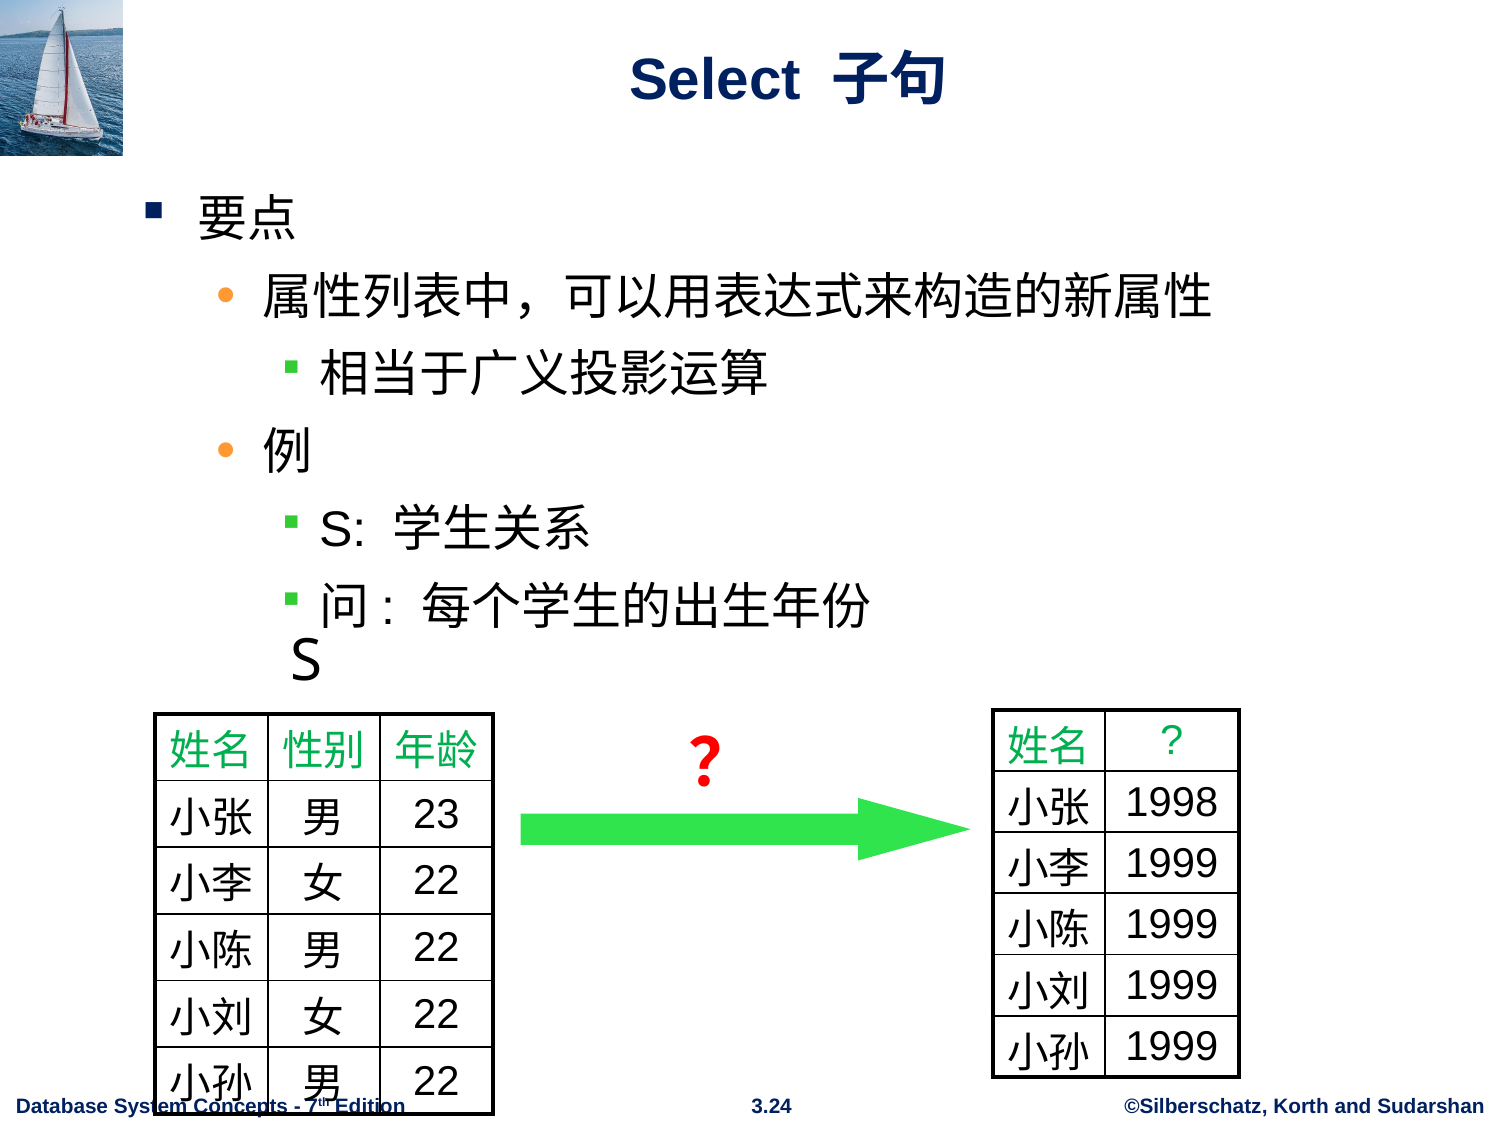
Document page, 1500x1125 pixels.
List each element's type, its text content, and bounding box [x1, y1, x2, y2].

table_cell 小陈 [995, 894, 1104, 954]
table_cell 小孙 [995, 1017, 1104, 1075]
table_cell 1999 [1106, 894, 1237, 954]
table_cell 22 [381, 915, 491, 980]
title Select 子句 [125, 18, 1452, 120]
table_cell 男 [269, 915, 379, 980]
table_cell 22 [381, 848, 491, 913]
table_cell 小张 [995, 772, 1104, 831]
text_box S [275, 614, 338, 700]
table_cell 22 [381, 981, 491, 1046]
table_header 年龄 [381, 716, 491, 780]
table_header ? [1106, 712, 1237, 770]
table_cell 1999 [1106, 1017, 1237, 1075]
table_header 姓名 [995, 712, 1104, 770]
table_cell 女 [269, 848, 379, 913]
table_cell 小孙 [157, 1048, 267, 1112]
table_cell 23 [381, 781, 491, 846]
table_header 姓名 [157, 716, 267, 780]
table_cell 小张 [157, 781, 267, 846]
picture [0, 0, 123, 156]
table_cell 1998 [1106, 772, 1237, 831]
table_cell 1999 [1106, 833, 1237, 892]
table_cell 男 [269, 781, 379, 846]
table_cell 小李 [157, 848, 267, 913]
text_box [520, 797, 971, 861]
table_header 性别 [269, 716, 379, 780]
table_cell 男 [269, 1048, 379, 1112]
table_cell 1999 [1106, 955, 1237, 1015]
table_cell 小刘 [157, 981, 267, 1046]
table_cell 小陈 [157, 915, 267, 980]
list 要点 属性列表中，可以用表达式来构造的新属性 相当于广义投影运算 例 S: 学生关系 问: 每个学生的出生年份 [126, 179, 1391, 984]
table_cell 小刘 [995, 955, 1104, 1015]
table_cell 女 [269, 981, 379, 1046]
table_cell 22 [381, 1048, 491, 1112]
table_cell 小李 [995, 833, 1104, 892]
text_box ？ [673, 700, 771, 808]
